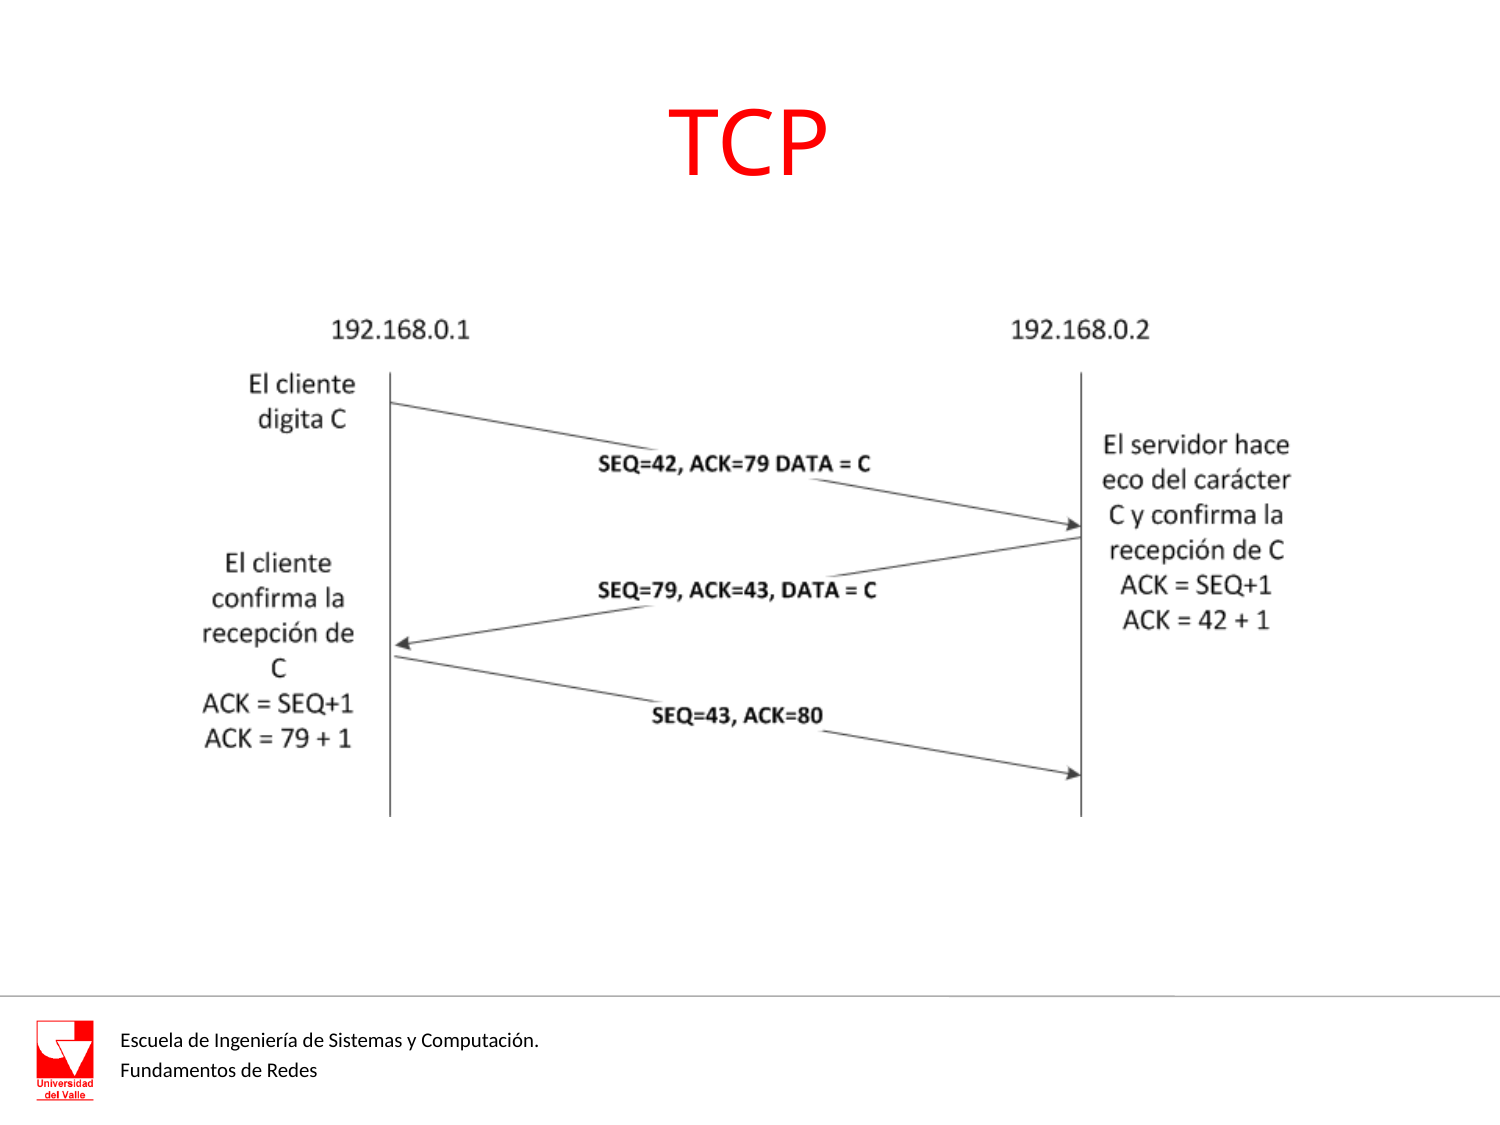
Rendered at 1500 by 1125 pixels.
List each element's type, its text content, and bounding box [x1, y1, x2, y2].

picture [201, 308, 1298, 817]
picture [35, 1019, 94, 1101]
title TCP [75, 45, 1425, 233]
